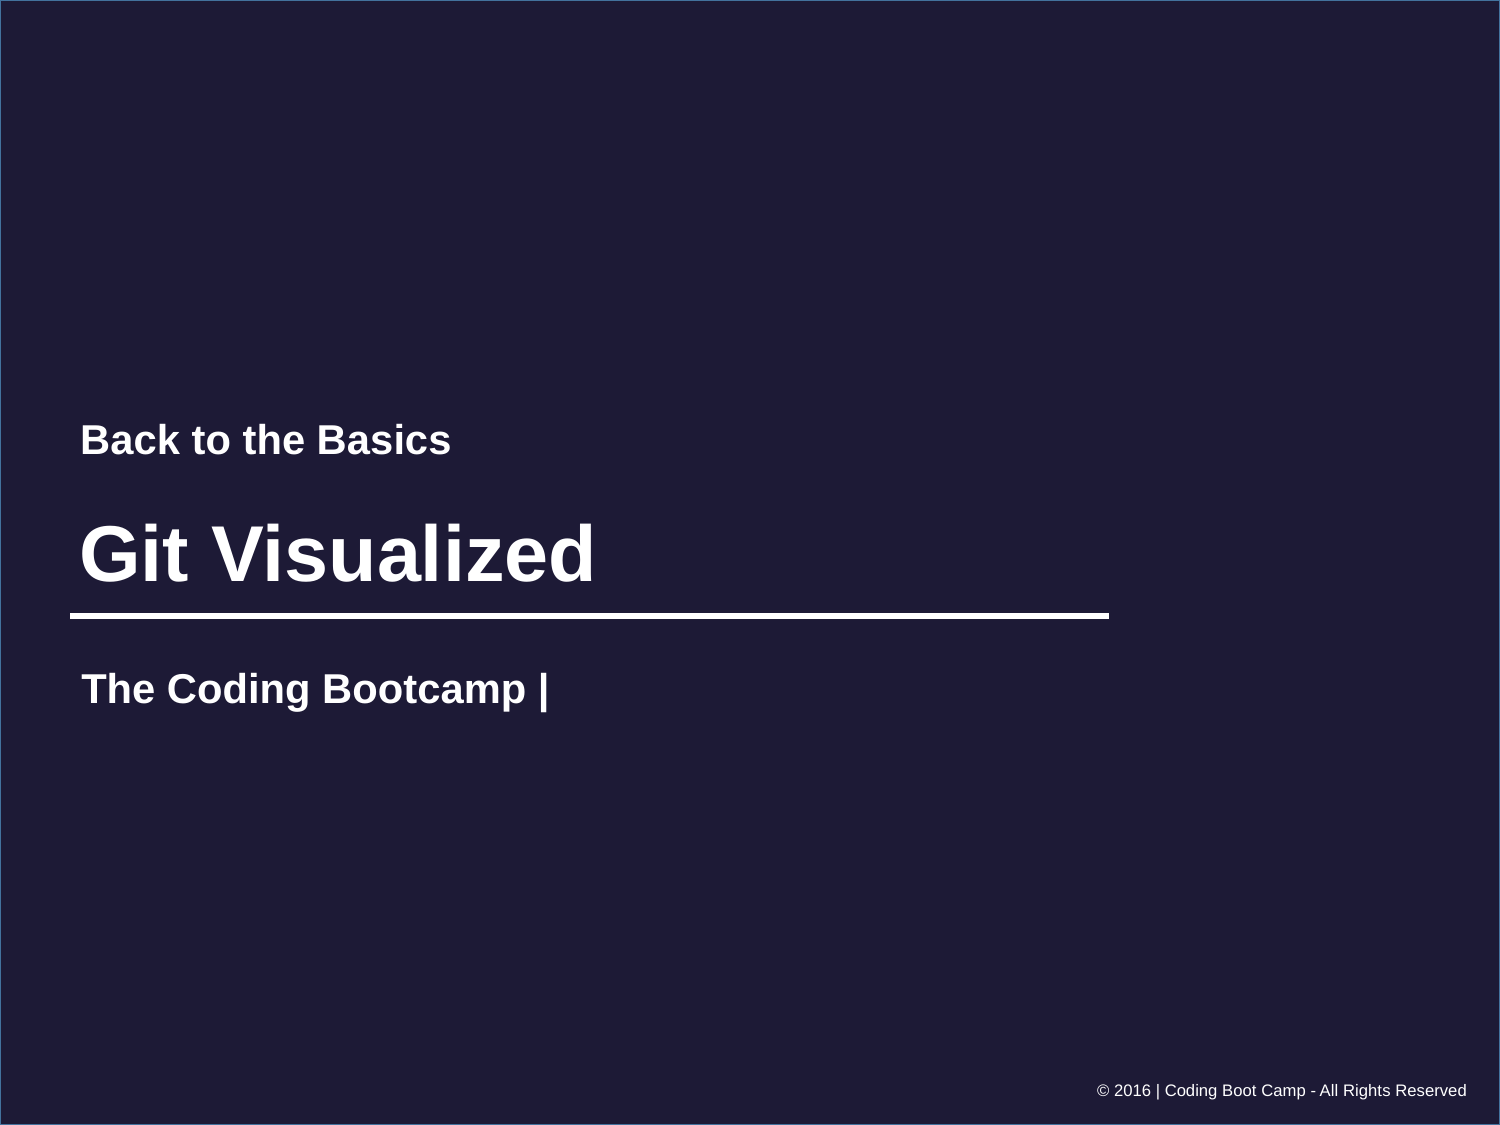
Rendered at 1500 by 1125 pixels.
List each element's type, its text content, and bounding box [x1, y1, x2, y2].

list Back to the Basics [65, 410, 509, 474]
title Git Visualized [64, 484, 1415, 628]
